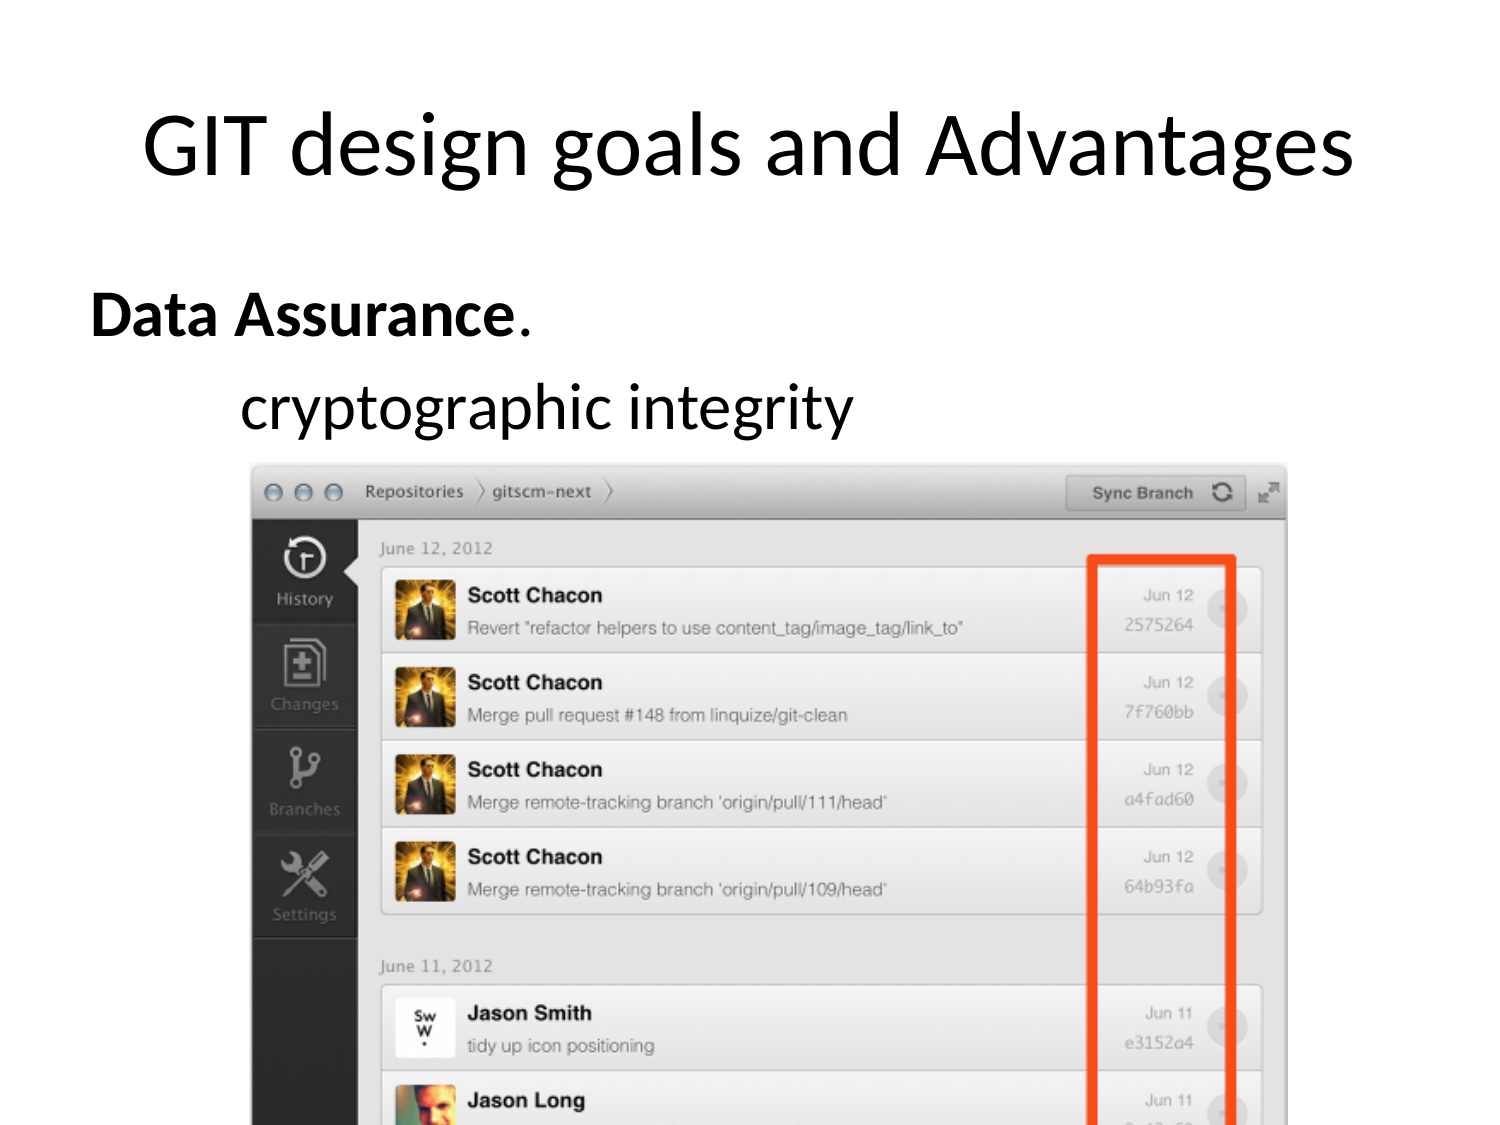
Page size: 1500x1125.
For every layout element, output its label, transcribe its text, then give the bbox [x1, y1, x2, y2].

title GIT design goals and Advantages [75, 45, 1425, 233]
picture [249, 462, 1288, 1125]
list Data Assurance. cryptographic integrity [75, 262, 1425, 1005]
